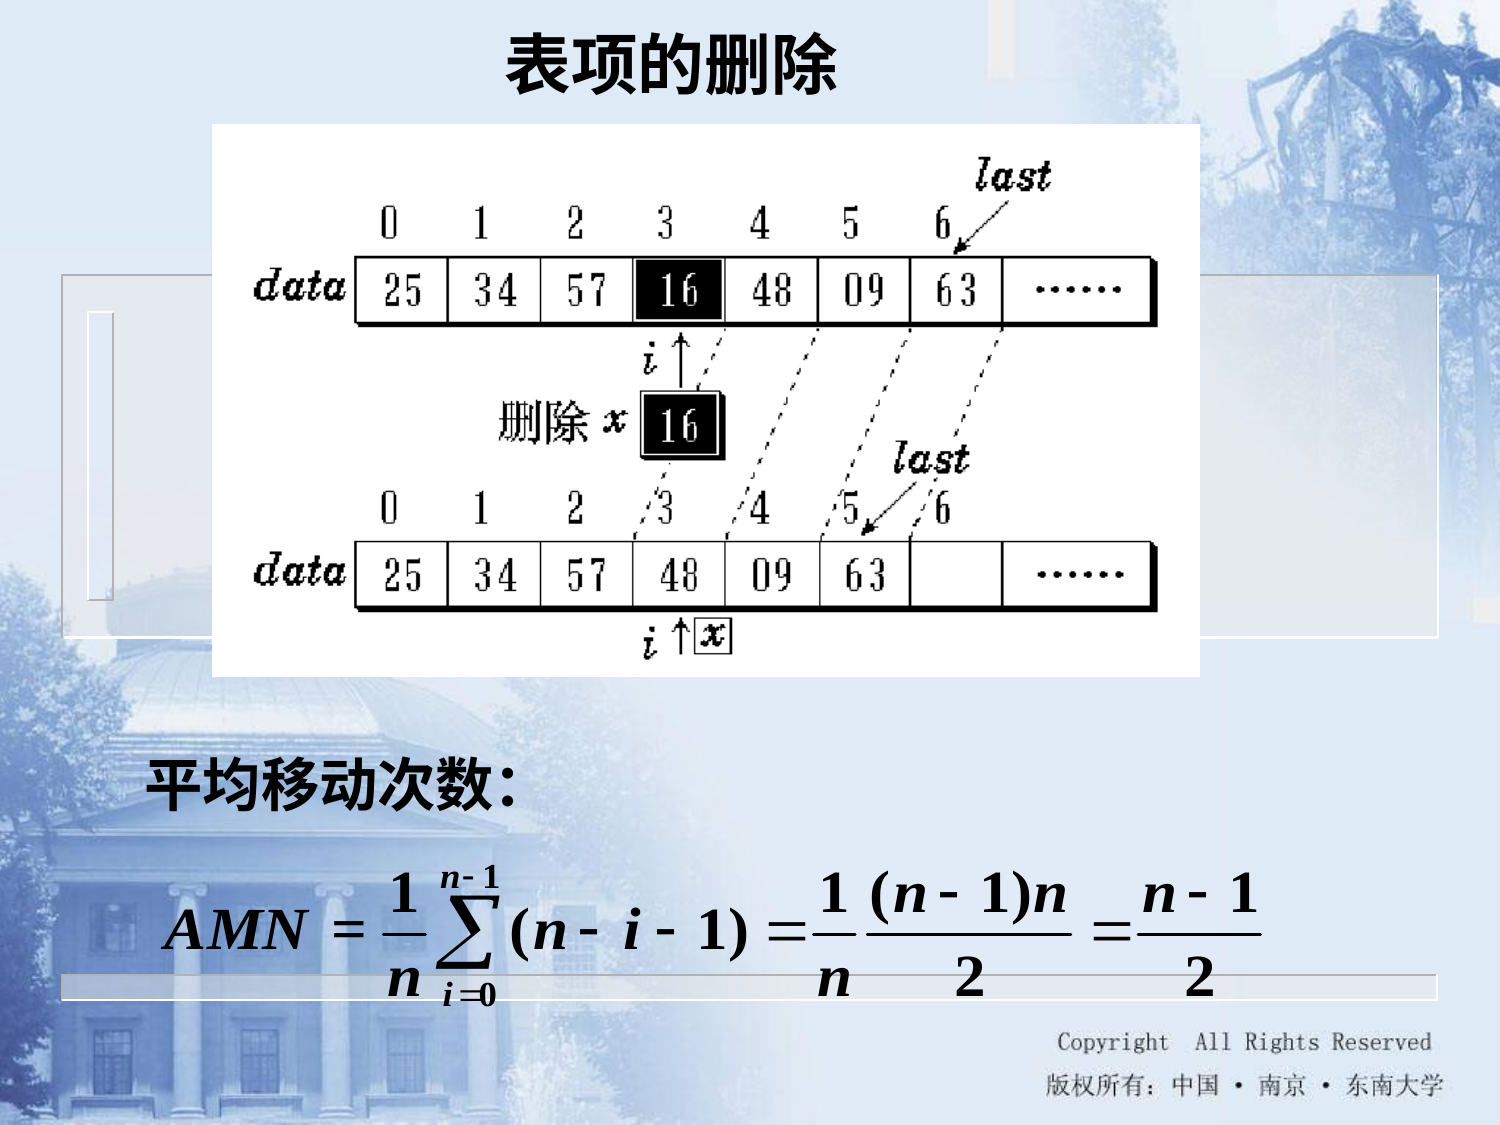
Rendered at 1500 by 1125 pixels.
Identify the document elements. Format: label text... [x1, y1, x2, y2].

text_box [149, 849, 1276, 1020]
text_box 表项的删除 [425, 0, 918, 123]
text_box 平均移动次数： [126, 724, 572, 828]
picture [0, 0, 1500, 1125]
